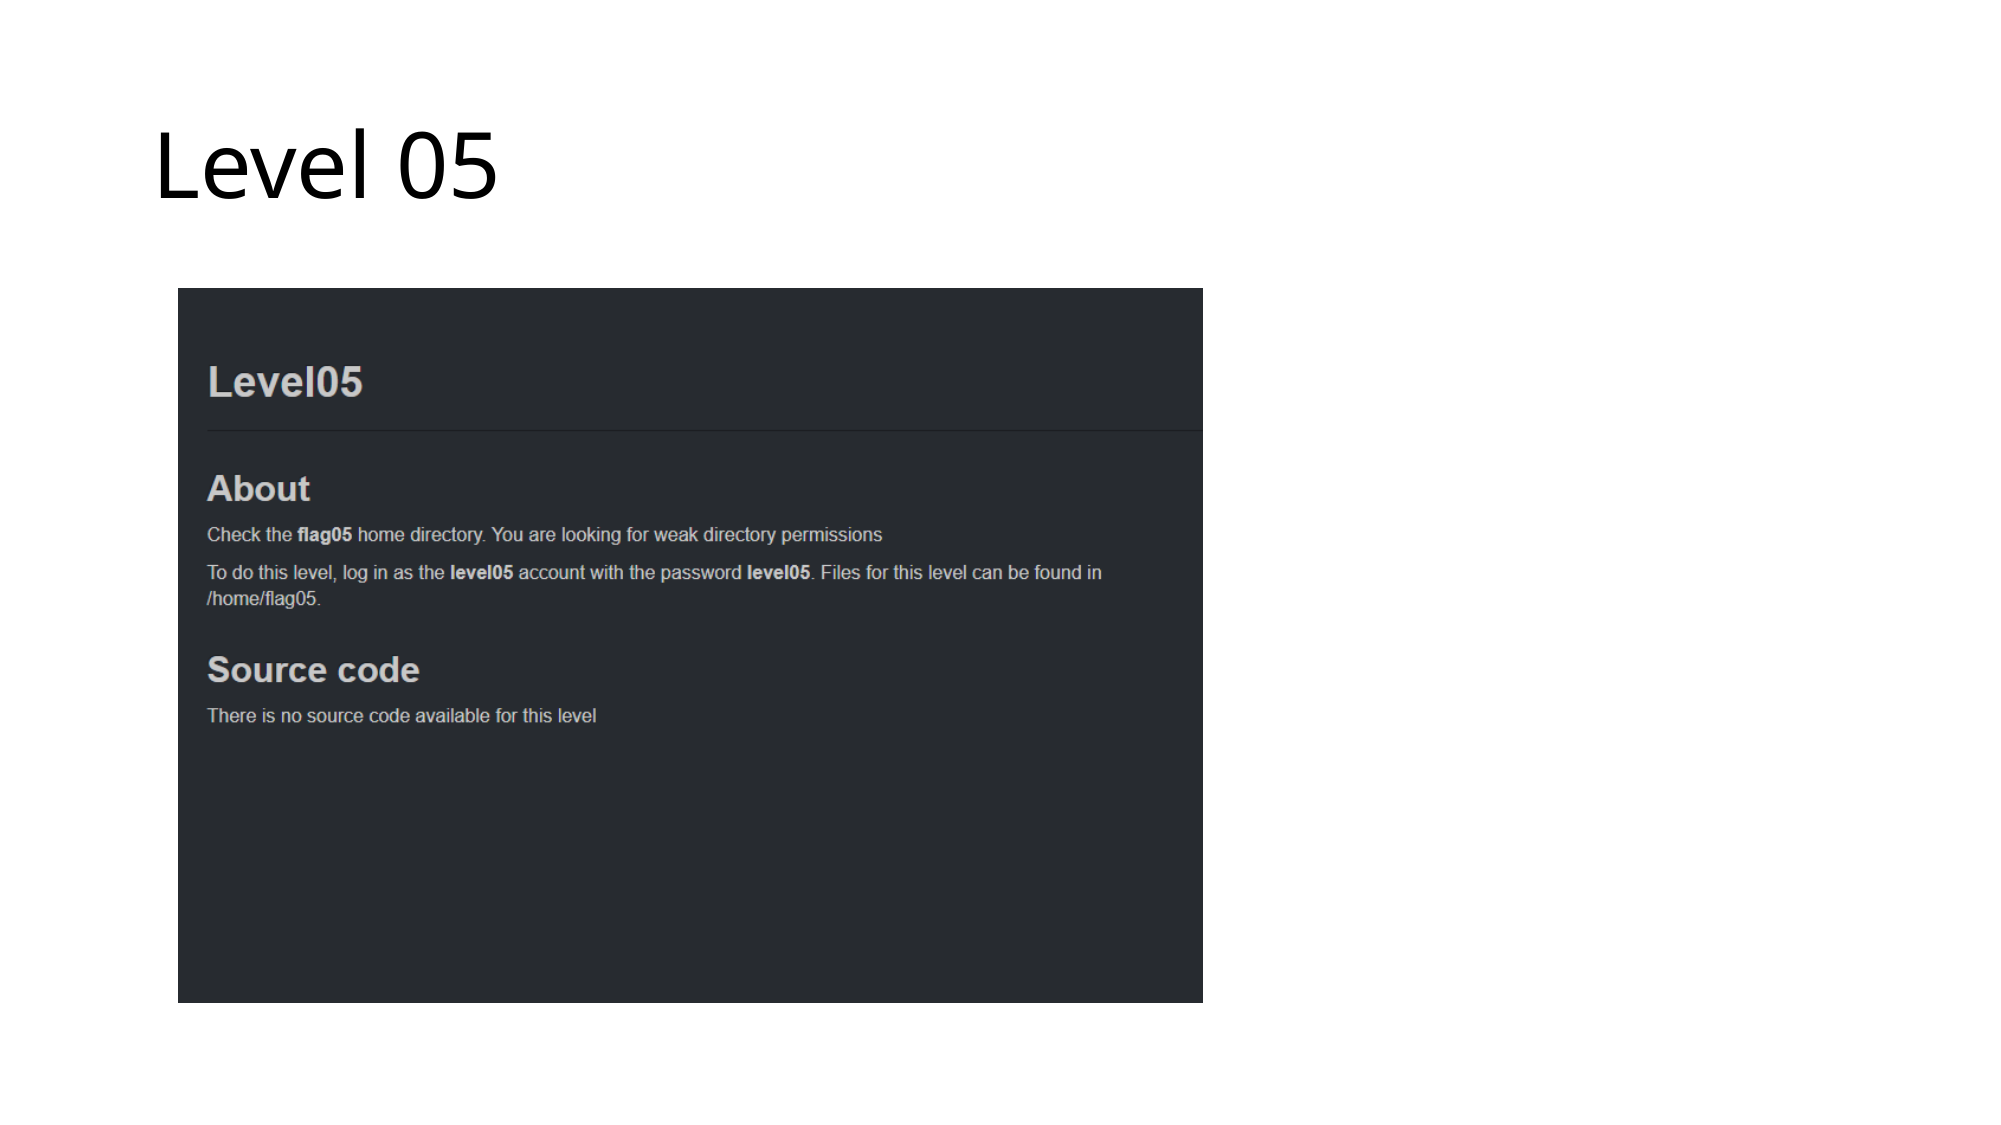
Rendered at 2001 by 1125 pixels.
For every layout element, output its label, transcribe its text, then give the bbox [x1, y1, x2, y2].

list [178, 288, 1202, 1003]
title Level 05 [137, 59, 1863, 278]
